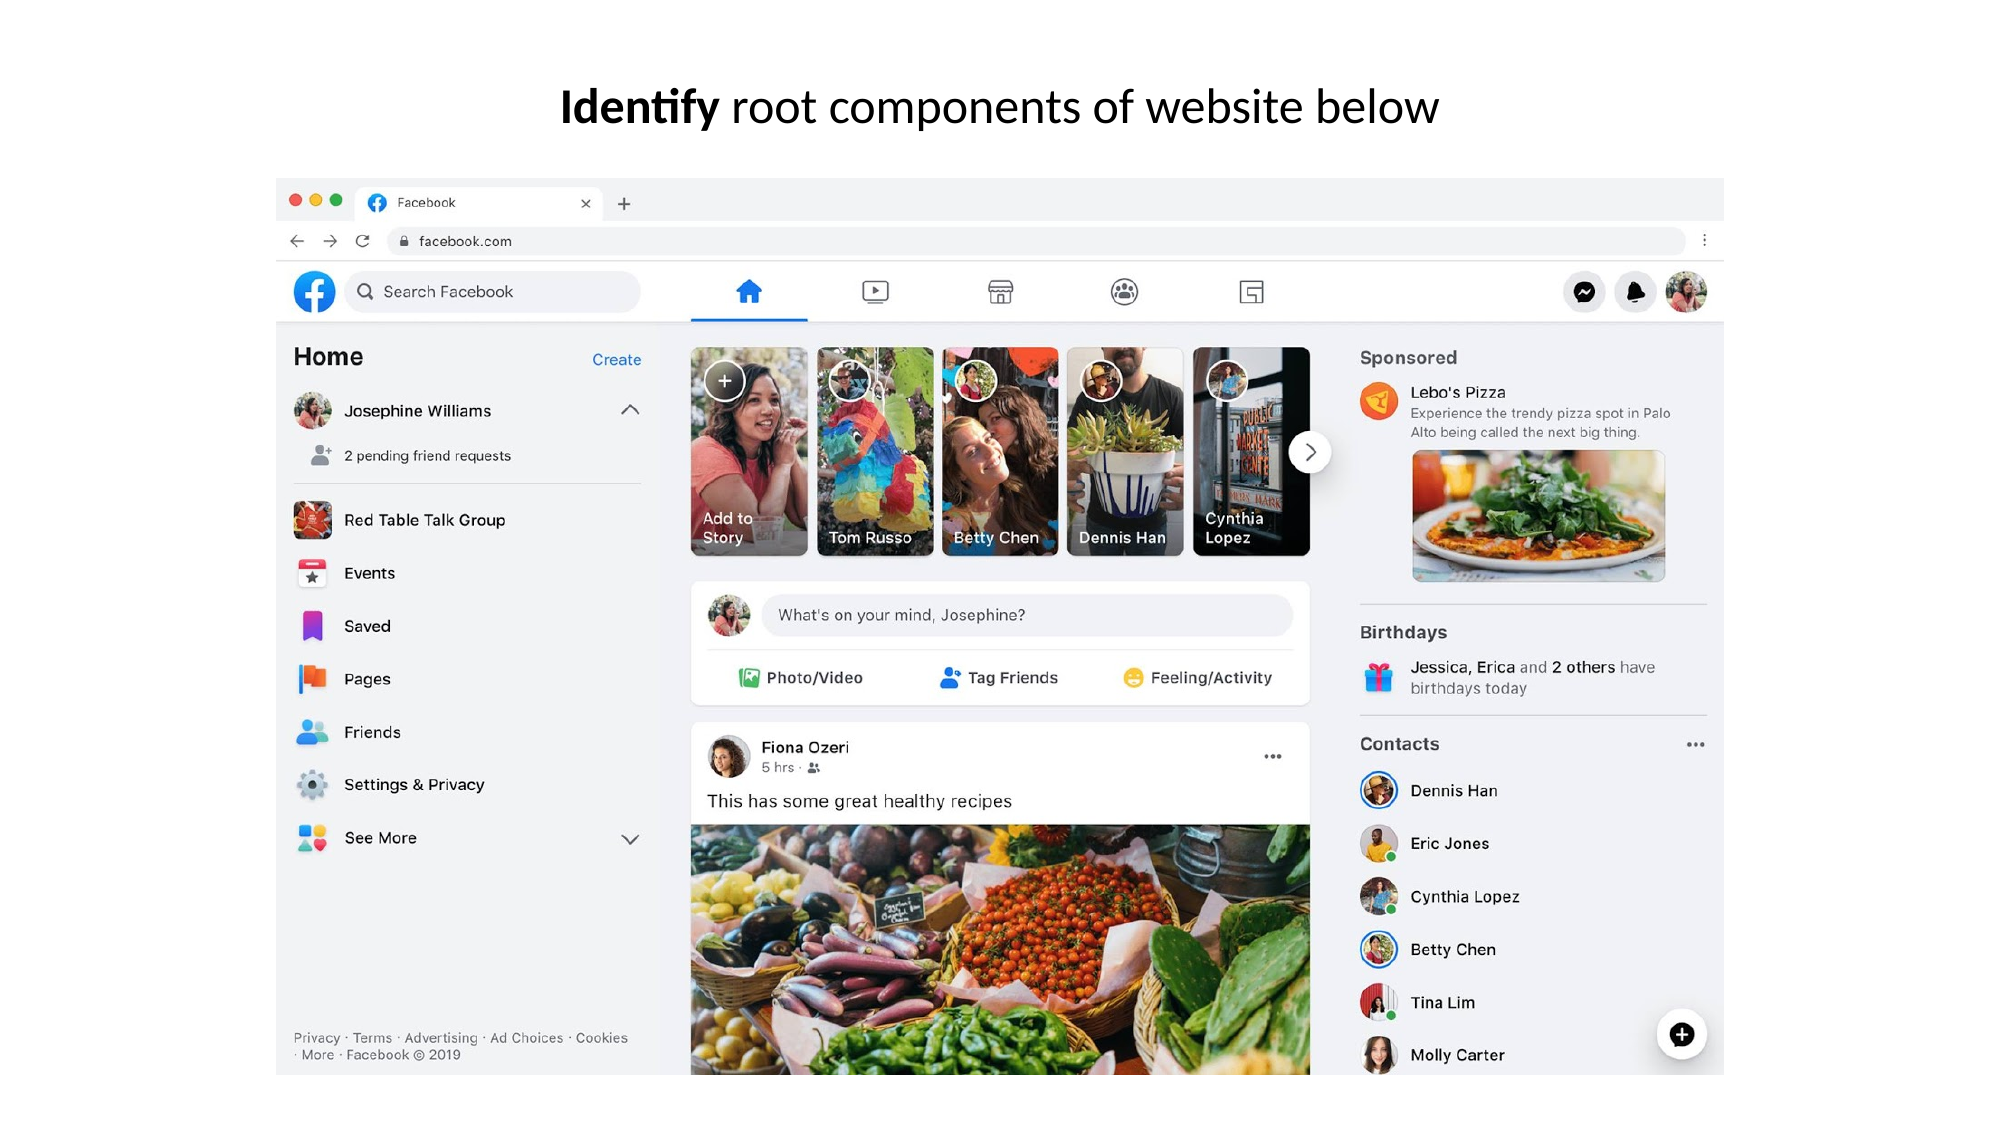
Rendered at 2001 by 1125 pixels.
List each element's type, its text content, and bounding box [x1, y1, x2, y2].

picture [276, 178, 1724, 1075]
text_box Identify root components of website below [544, 66, 1455, 142]
